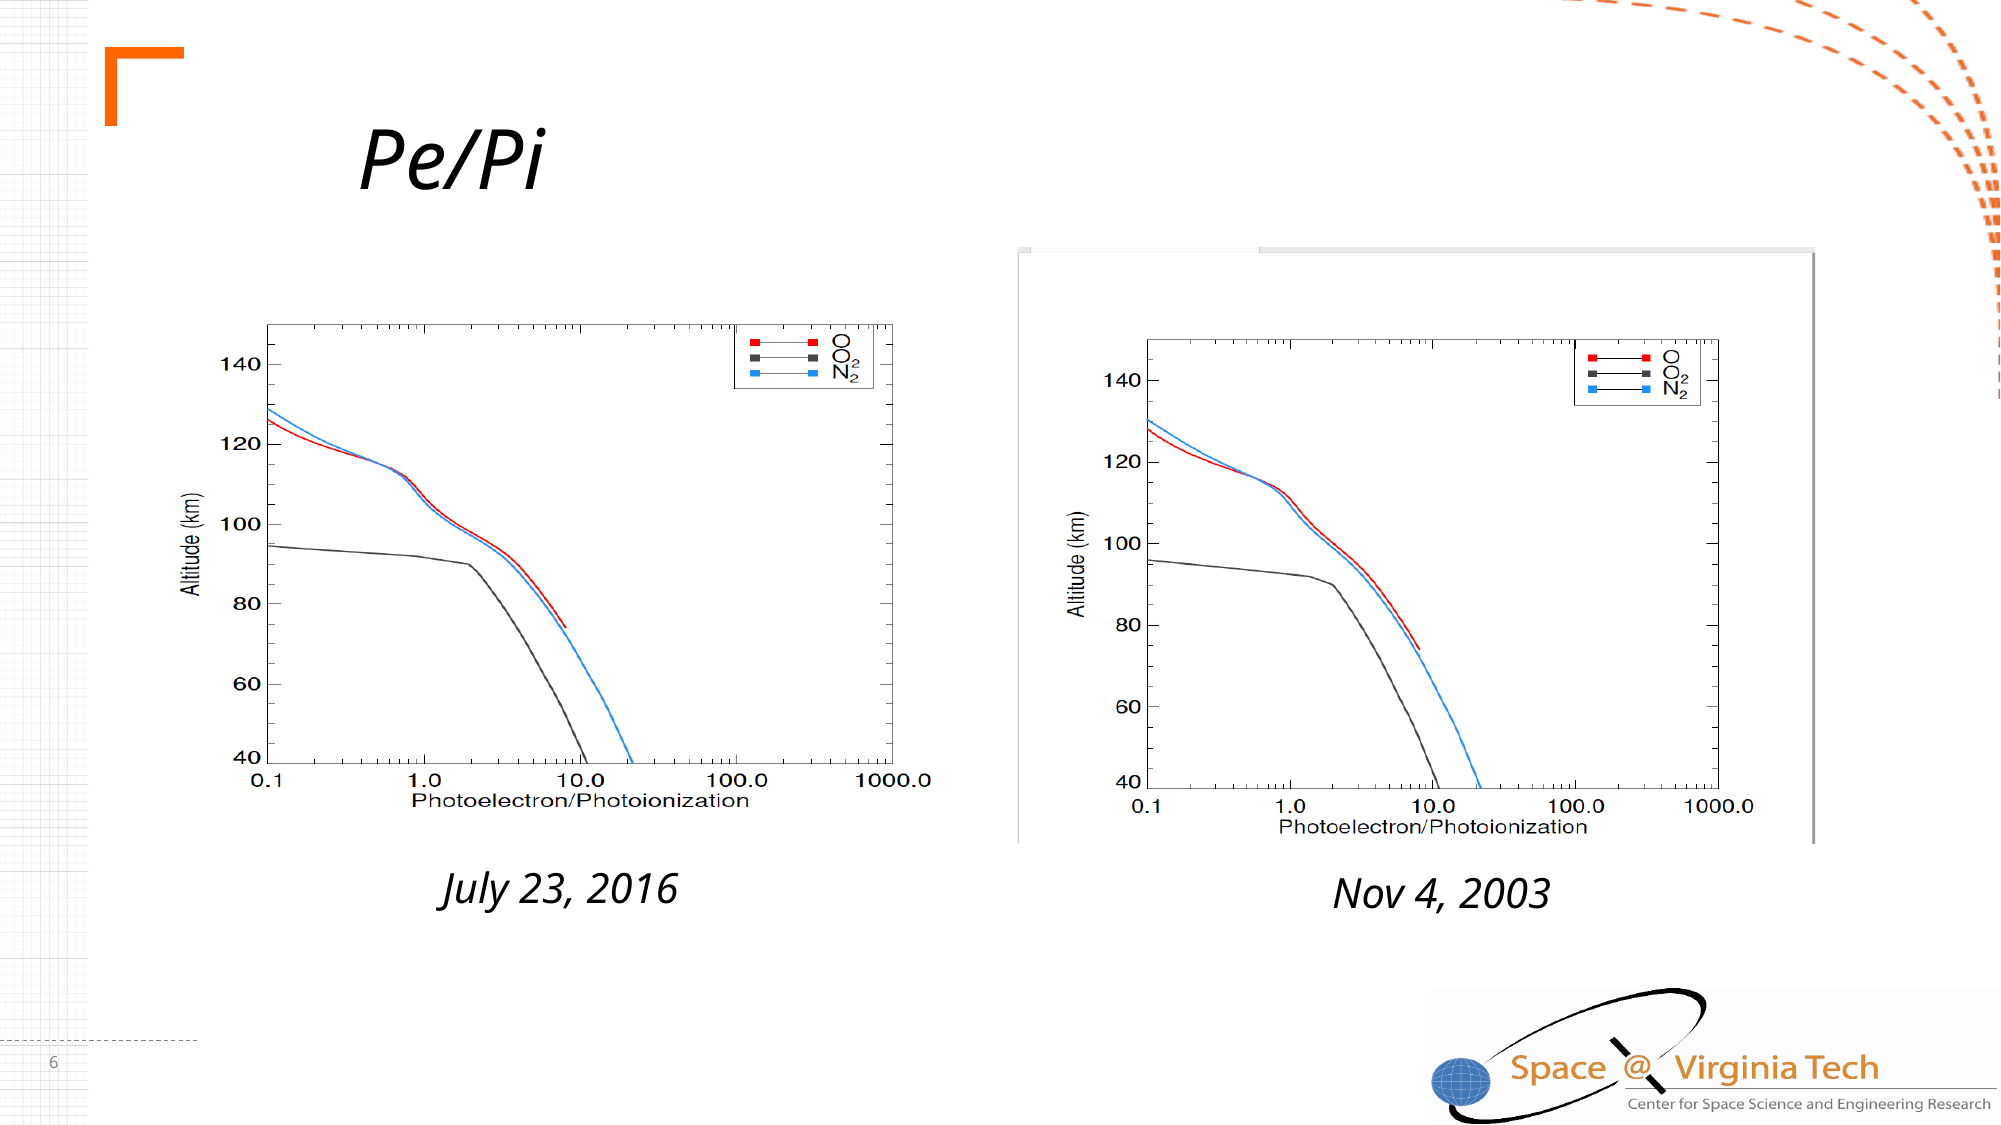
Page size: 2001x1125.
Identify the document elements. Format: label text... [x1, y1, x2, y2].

picture [1017, 247, 1816, 844]
text_box Pe/Pi [162, 71, 1804, 254]
picture [0, 0, 89, 1125]
picture [1431, 988, 2000, 1124]
picture [129, 303, 970, 844]
slide_number 6 [34, 1032, 198, 1093]
text_box July 23, 2016 [247, 847, 841, 934]
title Nov 4, 2003 [1136, 851, 1731, 939]
